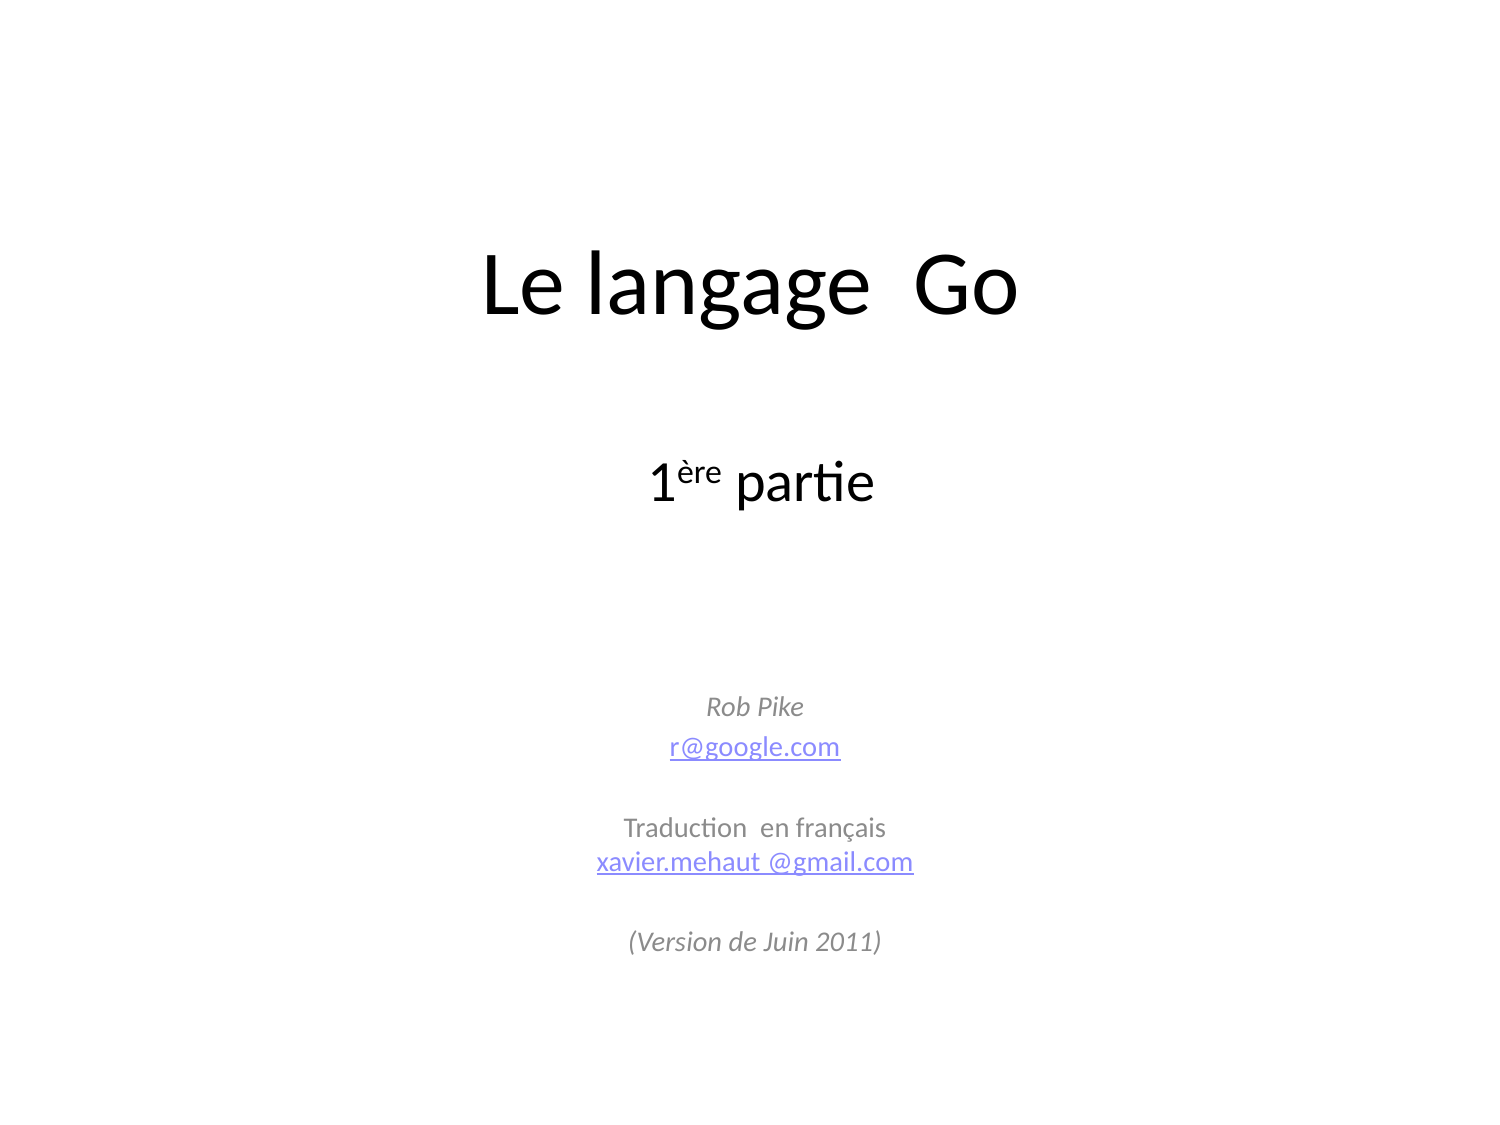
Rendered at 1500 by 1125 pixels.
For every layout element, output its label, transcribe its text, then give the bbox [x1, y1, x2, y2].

title Le langage Go 1ère partie [123, 137, 1399, 598]
subtitle Rob Pike r@google.com Traduction en français xavier.mehaut @gmail.com (Version de Juin 2011) [230, 680, 1281, 969]
